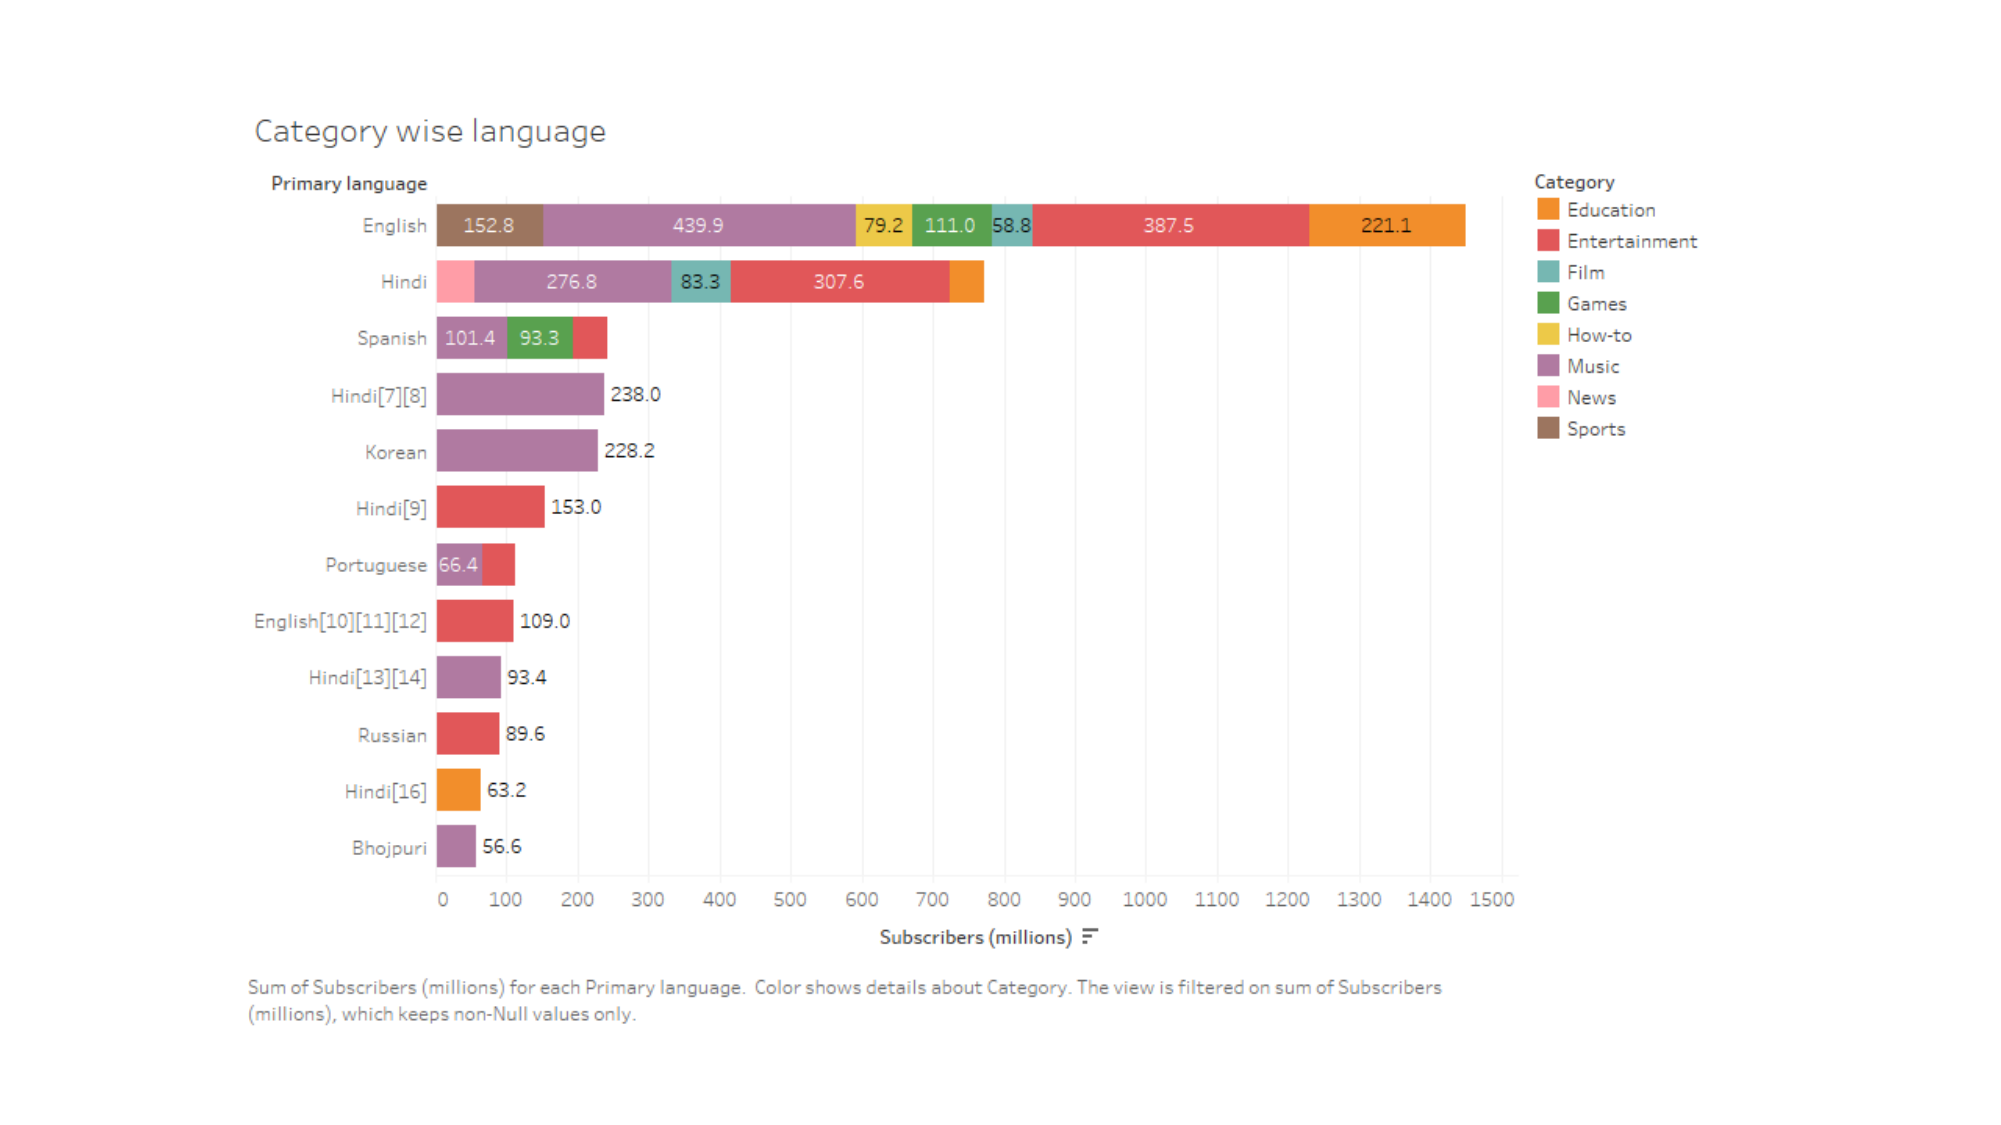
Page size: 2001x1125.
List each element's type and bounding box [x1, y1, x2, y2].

picture [248, 98, 1752, 1027]
